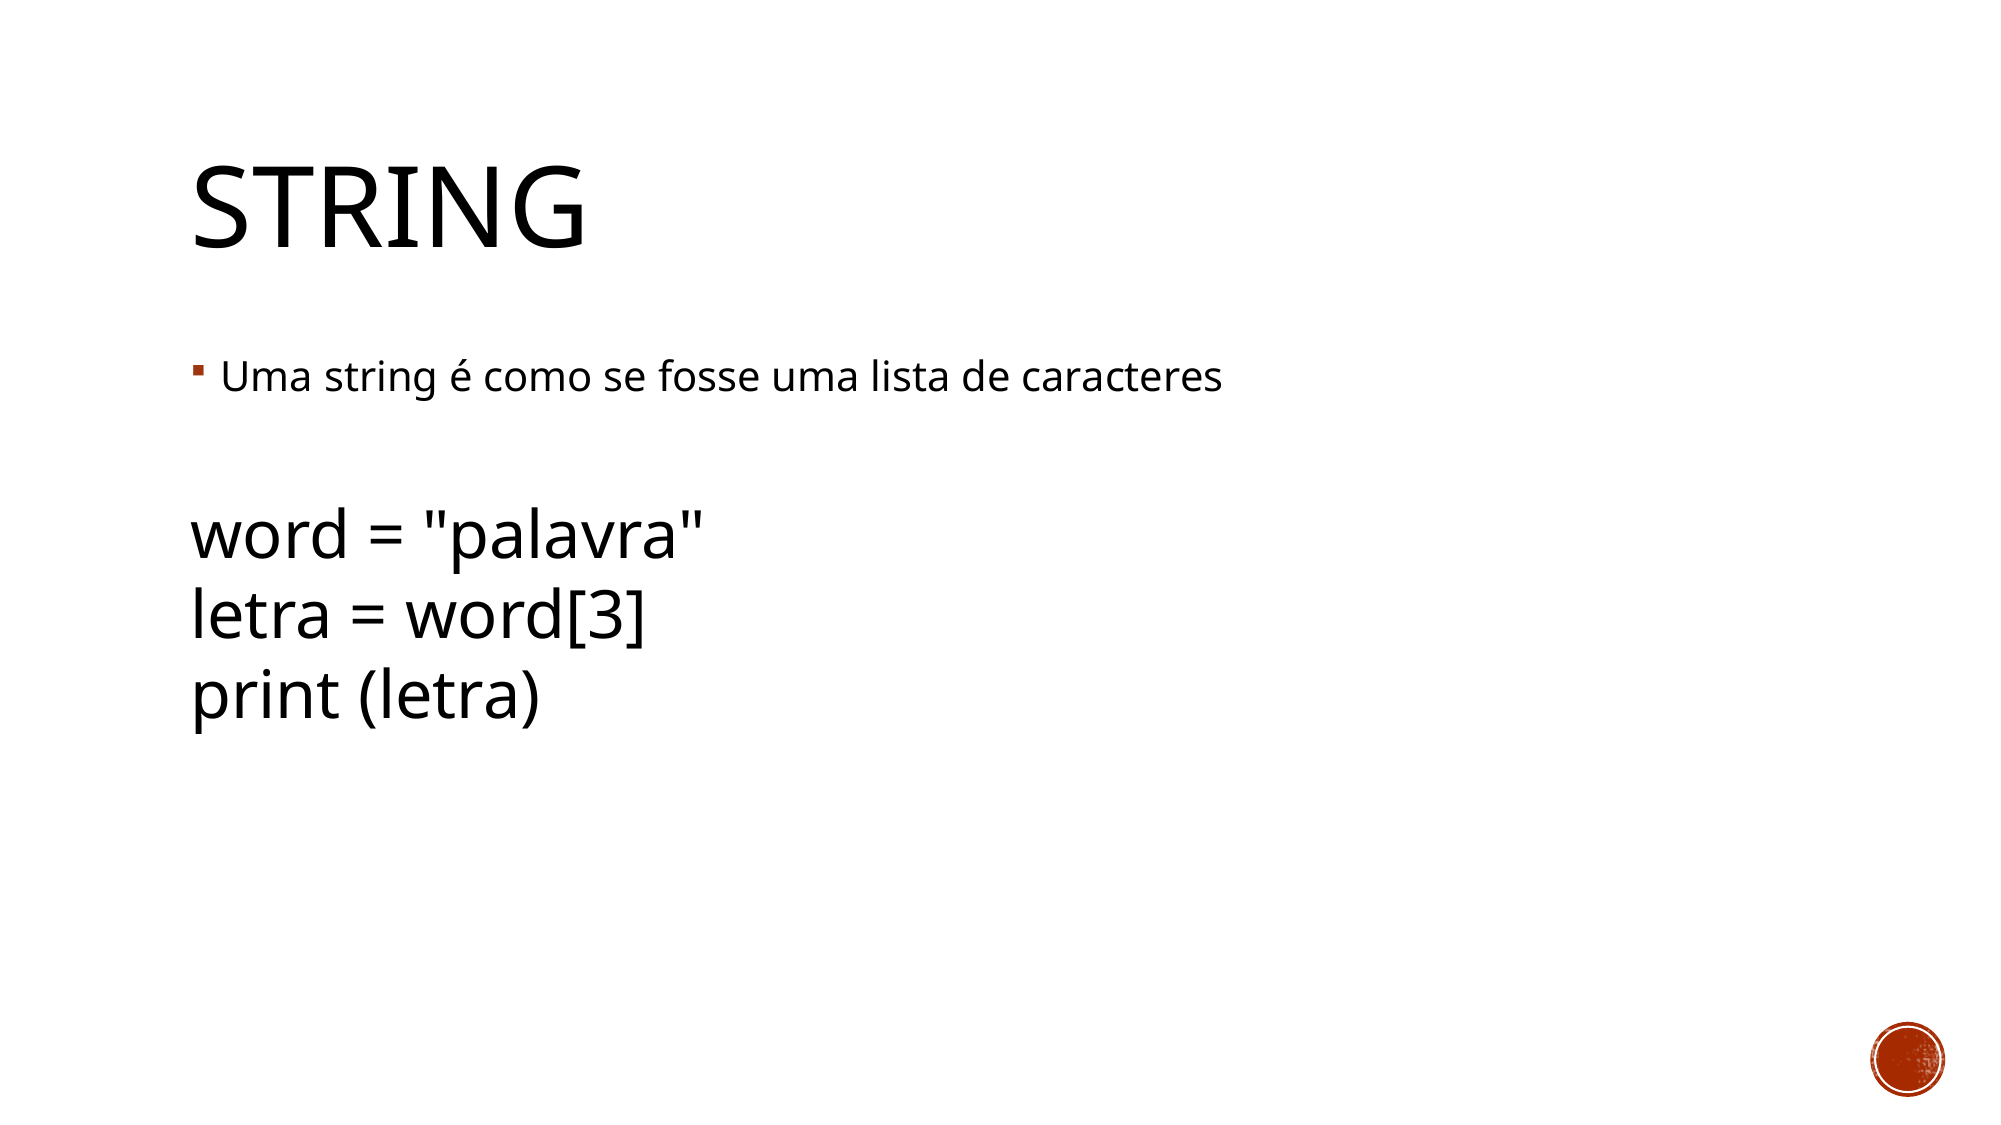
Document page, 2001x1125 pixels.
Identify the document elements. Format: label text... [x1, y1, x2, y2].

title String [175, 79, 1826, 344]
text_box word = "palavra" letra = word[3] print (letra) [175, 484, 1176, 740]
list Uma string é como se fosse uma lista de caracteres [175, 348, 1826, 1013]
